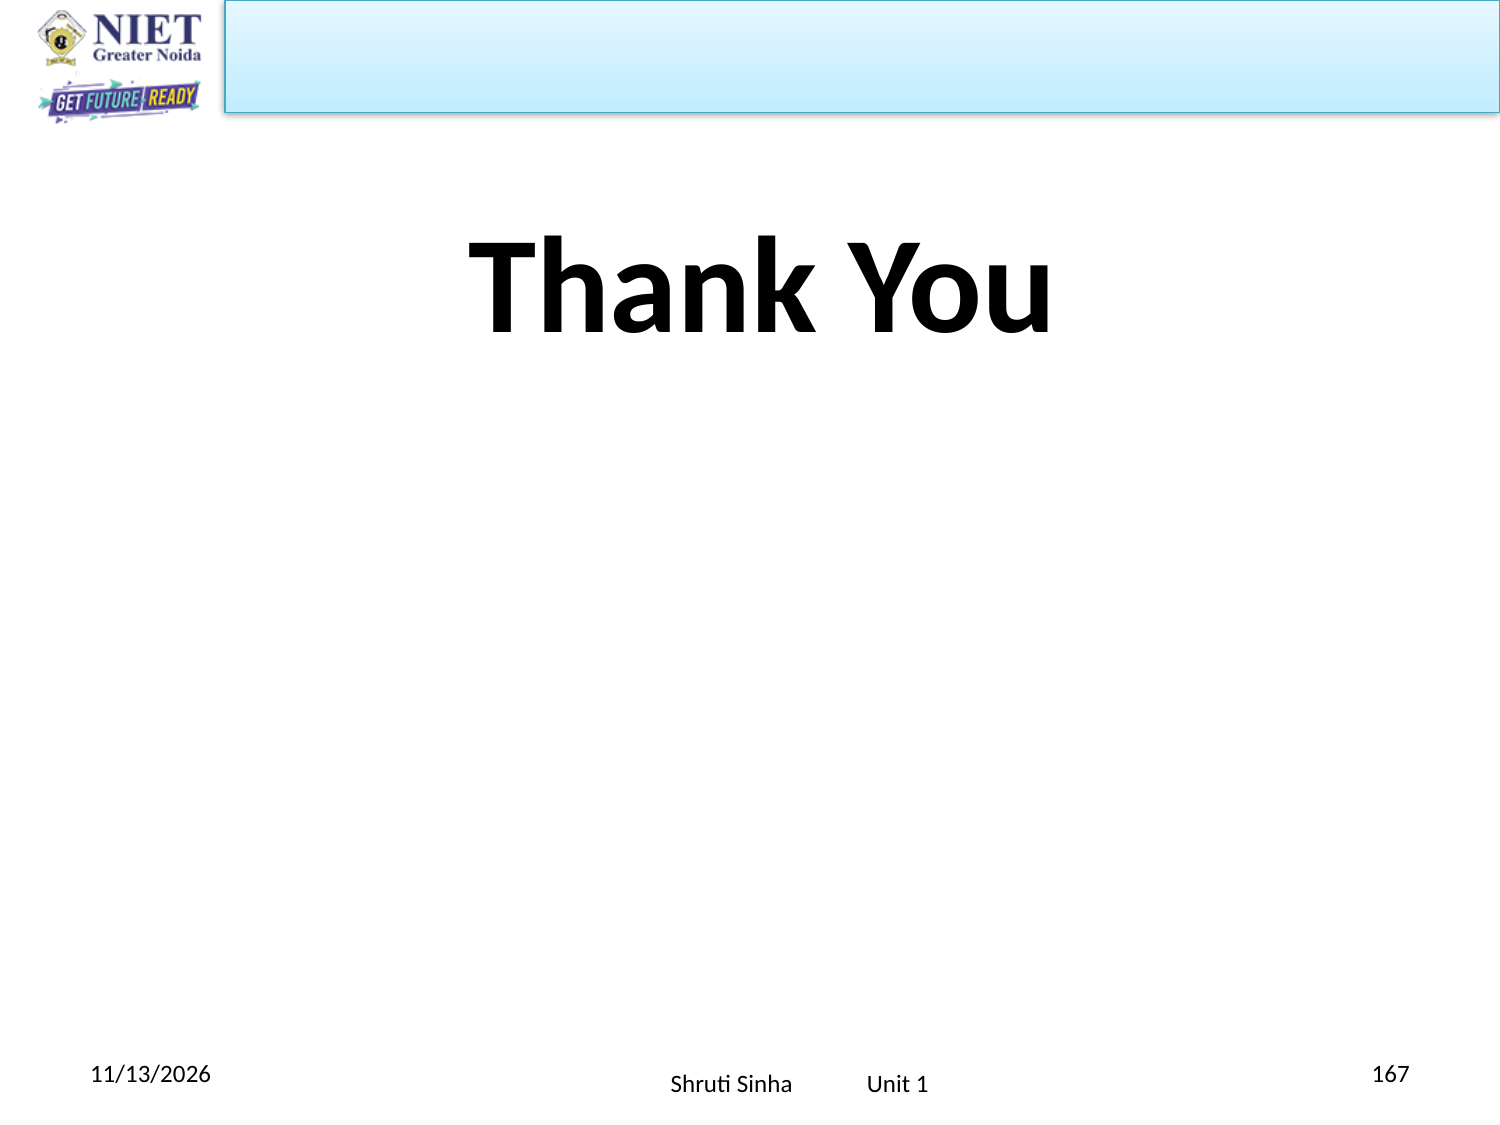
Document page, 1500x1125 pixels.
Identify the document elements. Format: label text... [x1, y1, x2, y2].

text_box [238, 0, 1500, 113]
footer Shruti Sinha Unit 1 [387, 1052, 1213, 1113]
list Thank You [450, 187, 1075, 841]
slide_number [75, 1042, 425, 1103]
slide_number 167 [1074, 1042, 1425, 1103]
picture [0, 0, 238, 135]
